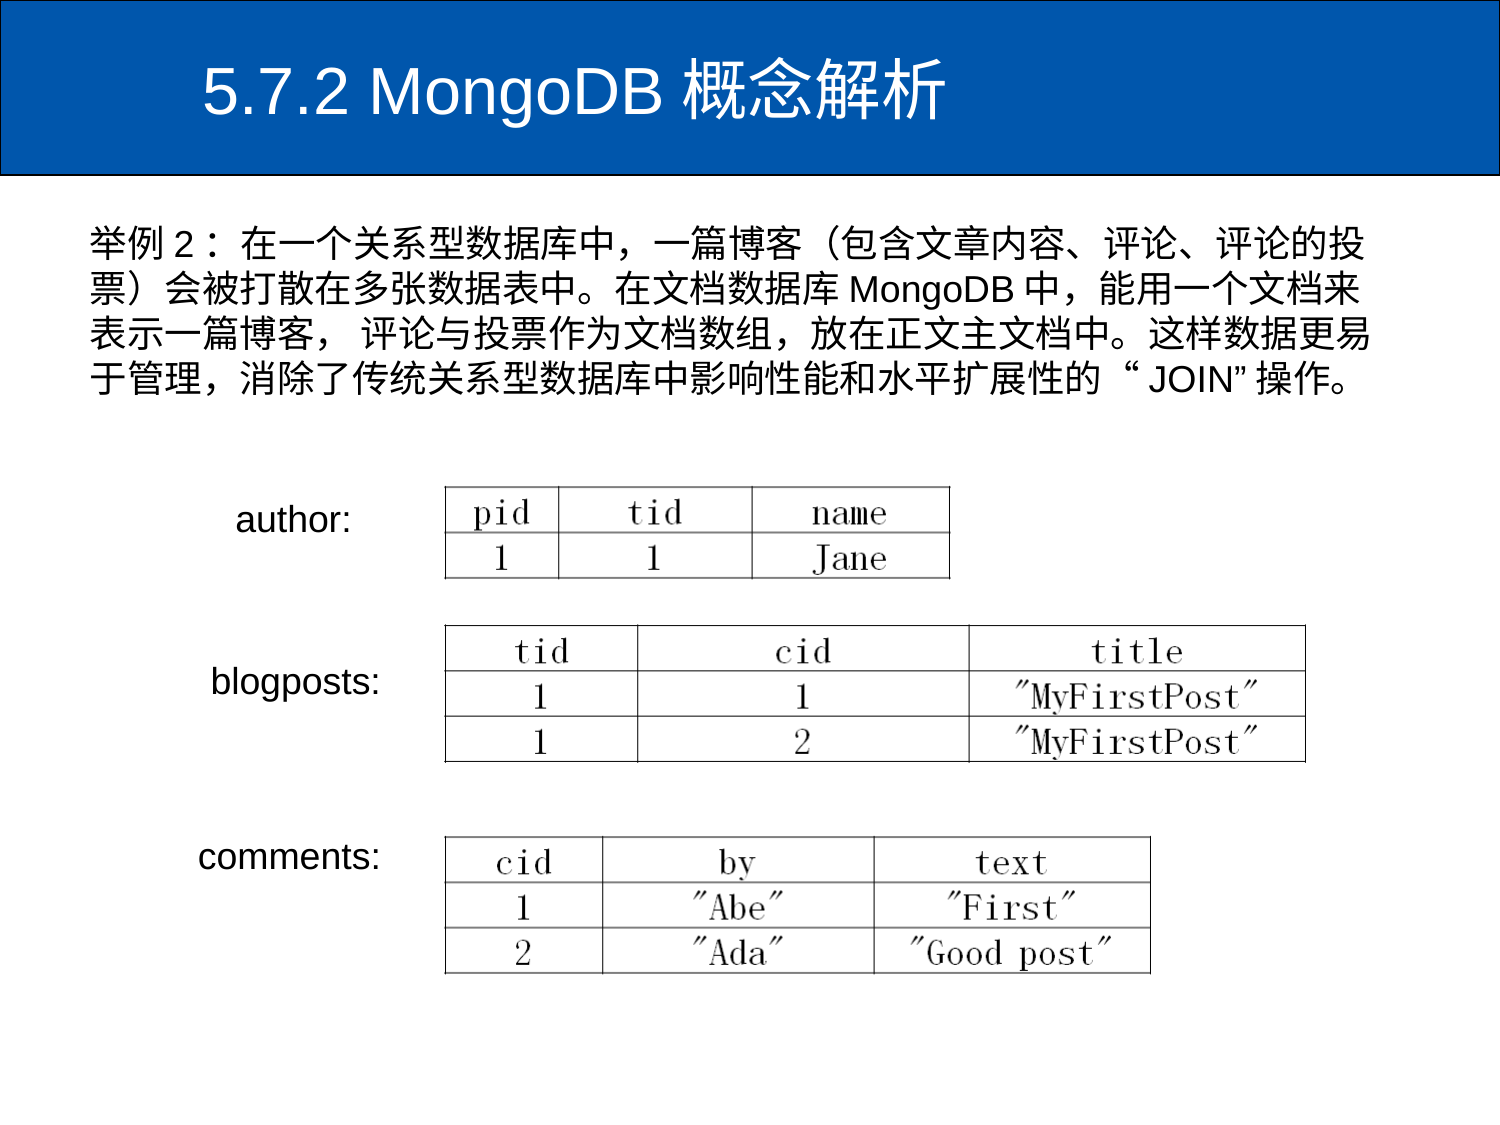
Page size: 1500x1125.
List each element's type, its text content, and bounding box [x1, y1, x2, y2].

text_box 举例2：在一个关系型数据库中，一篇博客（包含文章内容、评论、评论的投票）会被打散在多张数据表中。在文档数据库MongoDB中，能用一个文档来表示一篇博客， 评论与投票作为文档数组，放在正文主文档中。这样数据更易于管理，消除了传统关系型数据库中影响性能和水平扩展性的“JOIN”操作。 [74, 212, 1413, 408]
picture [433, 824, 1162, 986]
text_box author: [220, 487, 393, 548]
text_box blogposts: [195, 649, 407, 710]
text_box comments: [183, 824, 410, 885]
picture [433, 612, 1317, 773]
picture [433, 474, 961, 591]
title 5.7.2 MongoDB概念解析 [187, 12, 1500, 163]
